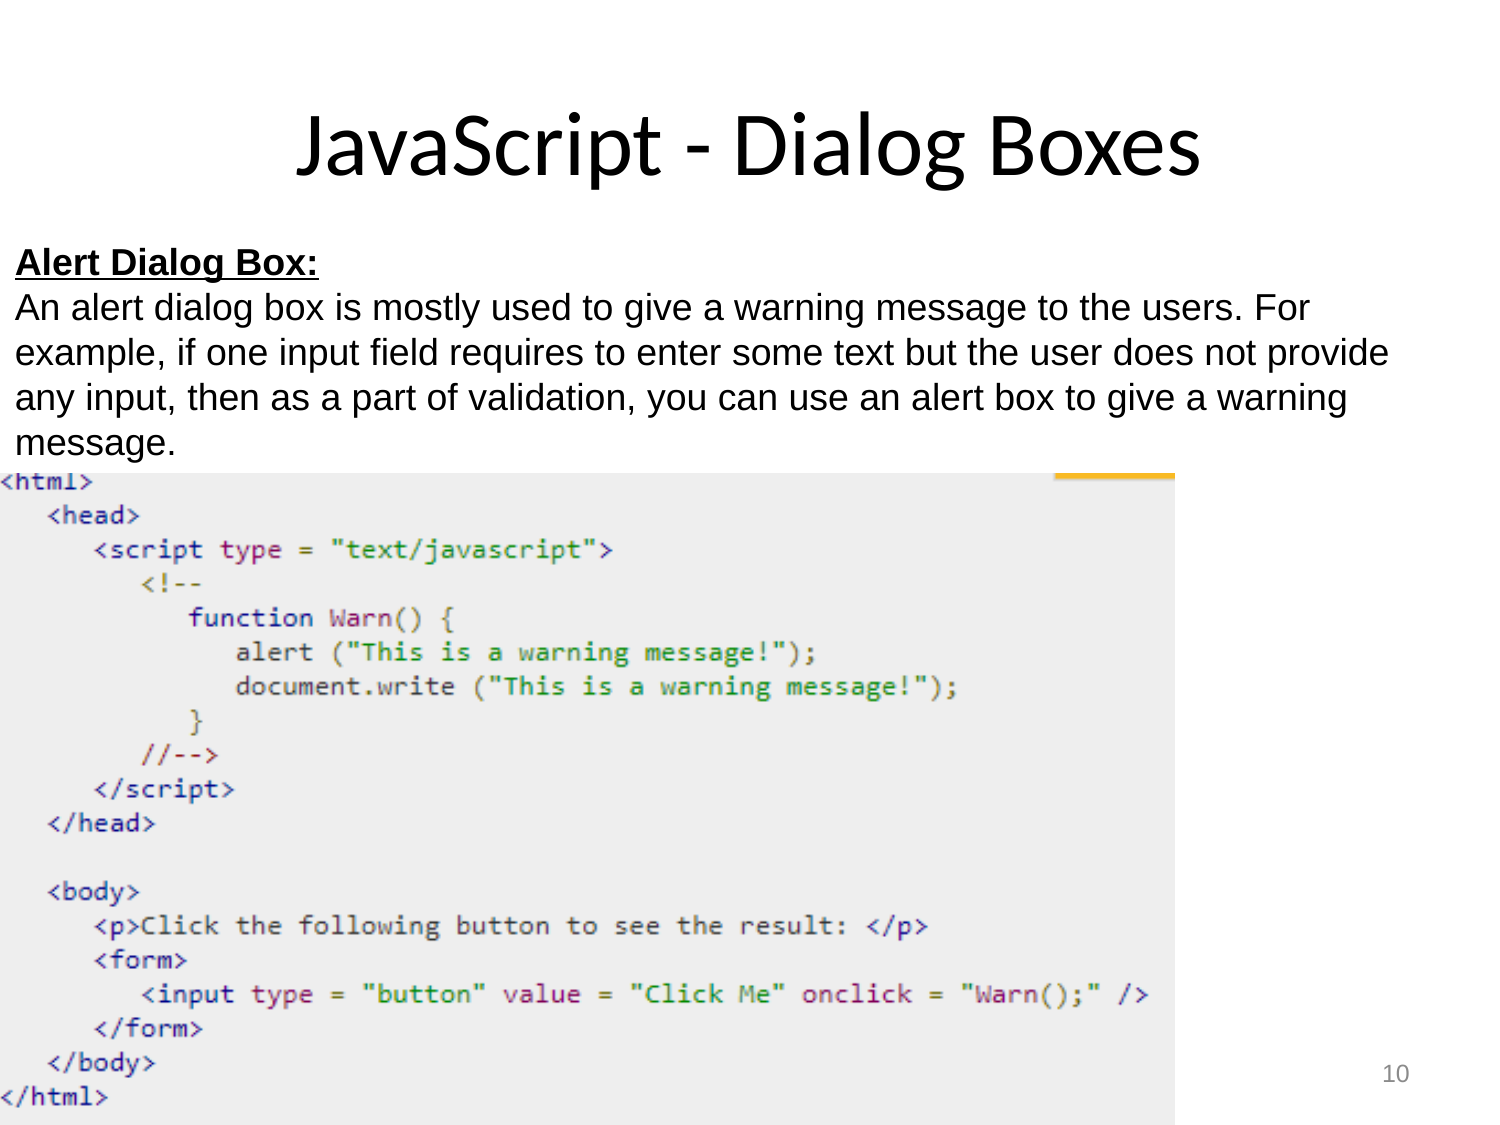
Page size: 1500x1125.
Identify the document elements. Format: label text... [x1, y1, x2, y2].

title JavaScript - Dialog Boxes [75, 45, 1425, 230]
slide_number 10 [1179, 1042, 1425, 1103]
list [0, 472, 1176, 1125]
text_box Alert Dialog Box: An alert dialog box is mostly used to give a warning message to the users. For example, if one input field requires to enter some text but the user does not provide any input, then as a part of validation, you can use an alert box to give a warning message. [0, 230, 1475, 471]
